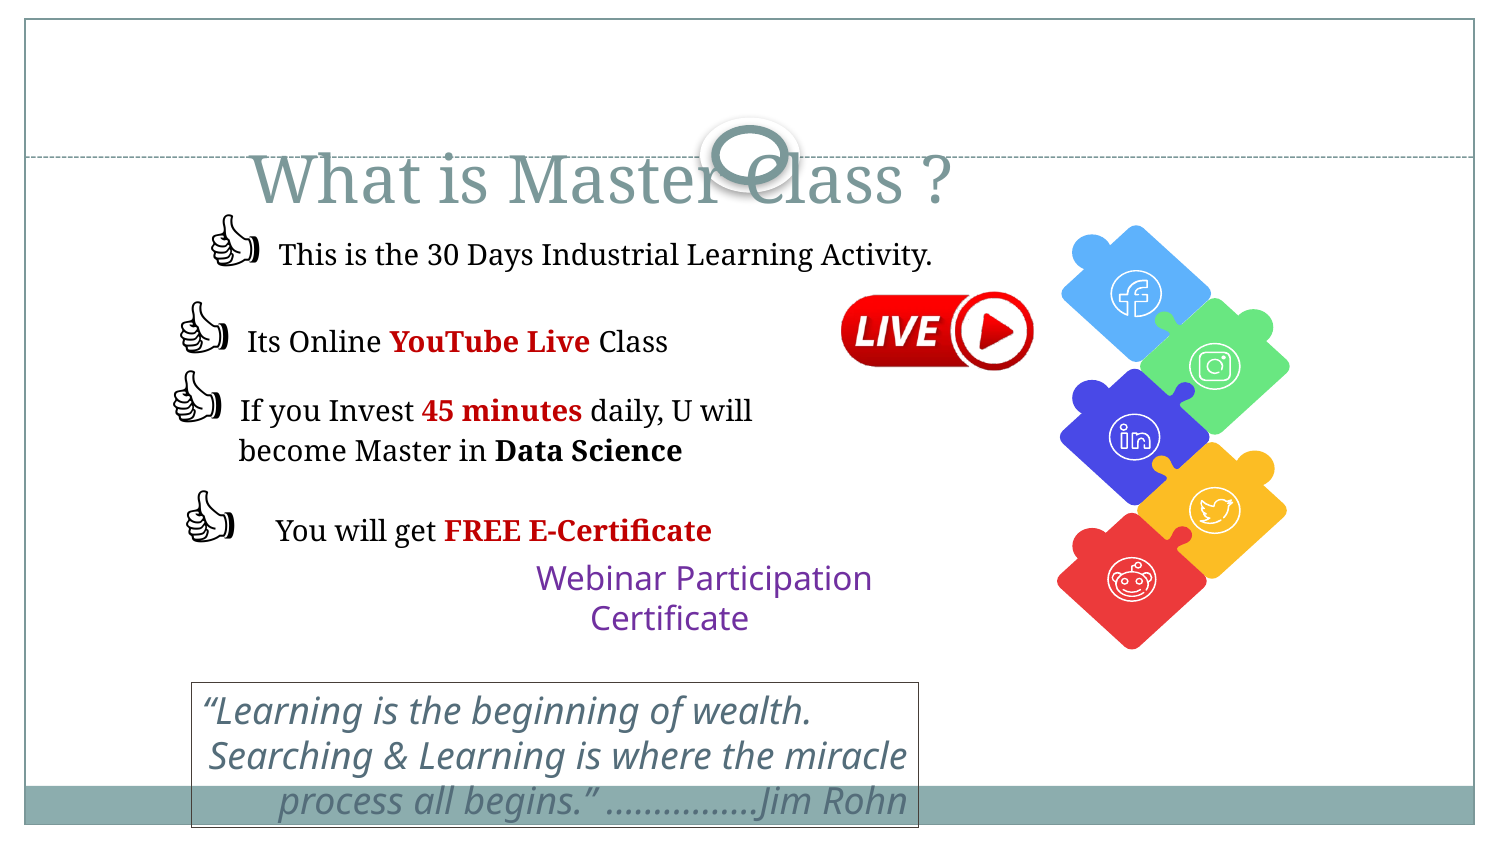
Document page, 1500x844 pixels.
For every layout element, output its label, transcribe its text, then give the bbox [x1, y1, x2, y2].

text_box “Learning is the beginning of wealth. Searching & Learning is where the miracle process all begins.” …………….Jim Rohn [191, 682, 919, 828]
text_box 👍 If you Invest 45 minutes daily, U will become Master in Data Science [143, 359, 779, 473]
text_box 👍 This is the 30 Days Industrial Learning Activity. [197, 204, 944, 318]
picture [826, 274, 1047, 375]
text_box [1055, 225, 1291, 650]
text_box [164, 477, 953, 626]
text_box 👍 Its Online YouTube Live Class [165, 291, 679, 359]
title What is Master Class ? [207, 123, 994, 217]
